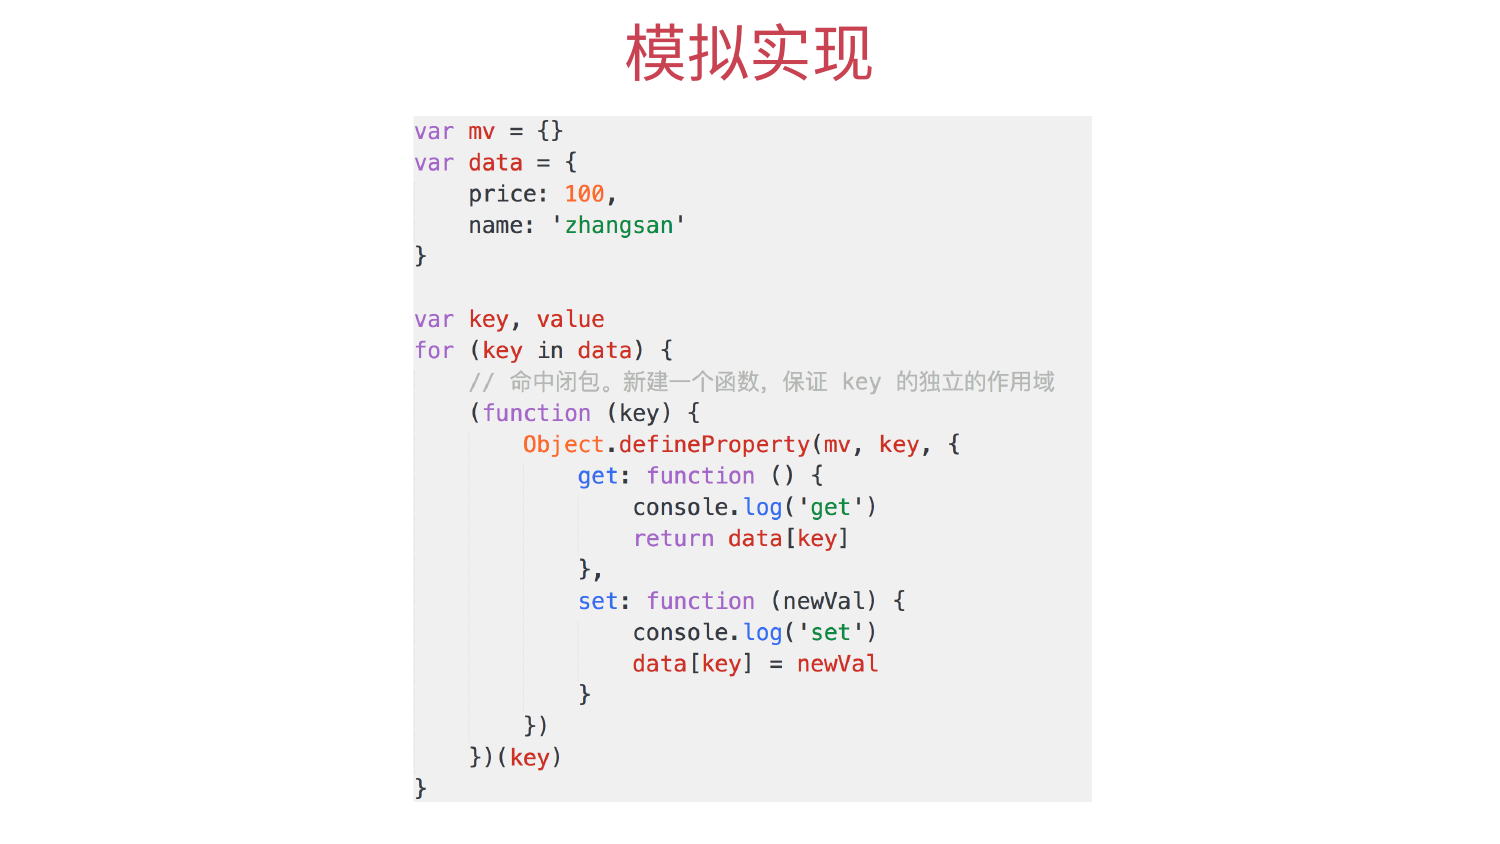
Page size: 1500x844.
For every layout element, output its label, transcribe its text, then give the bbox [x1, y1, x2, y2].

text_box 模拟实现 [624, 13, 876, 89]
picture [408, 115, 1092, 803]
